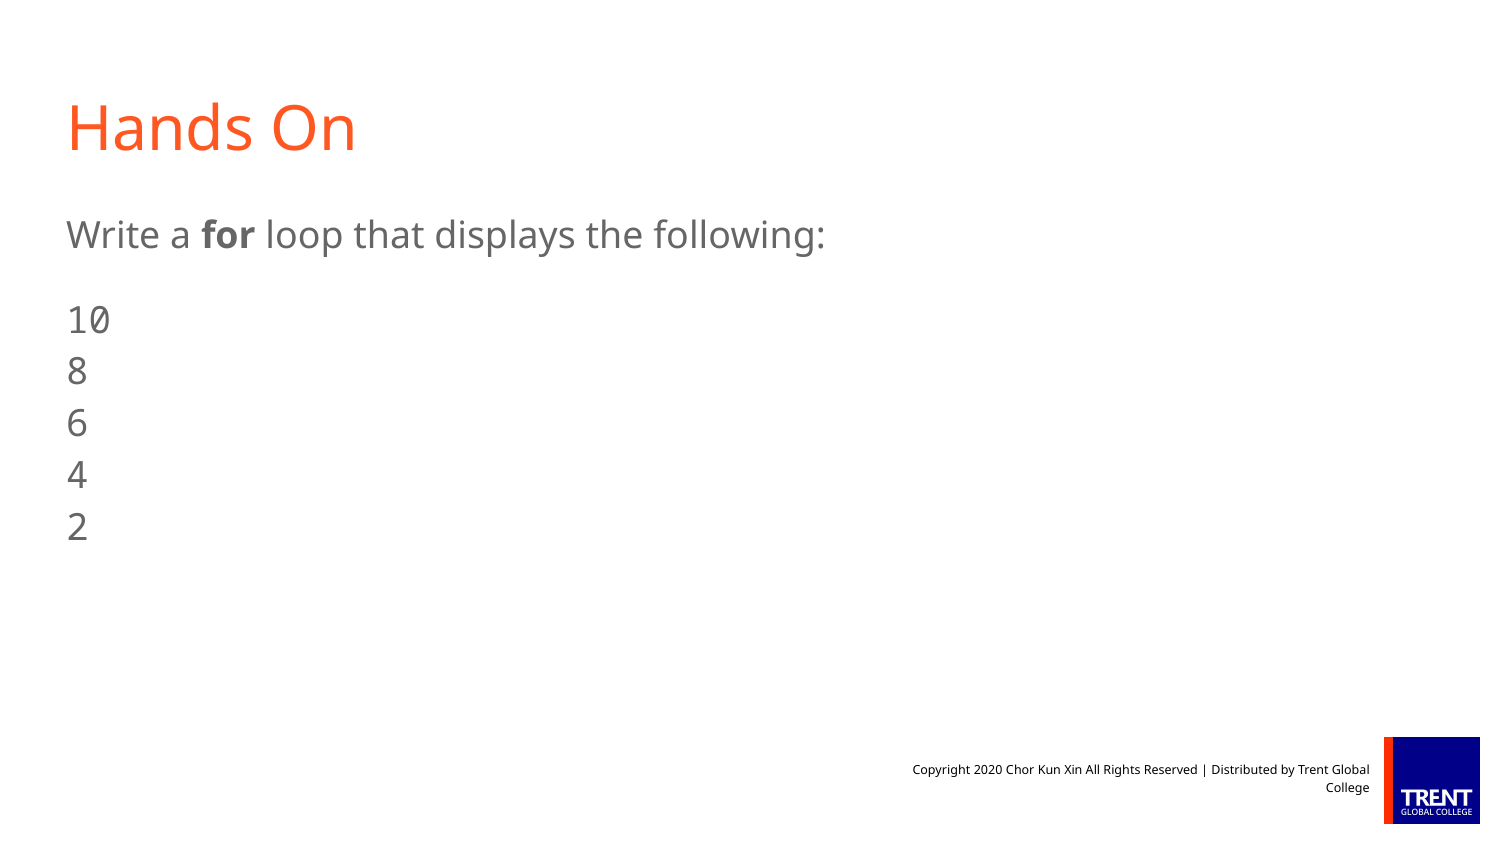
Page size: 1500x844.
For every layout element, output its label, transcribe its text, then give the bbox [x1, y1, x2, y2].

title Hands On [51, 72, 1449, 167]
picture [1384, 737, 1480, 824]
list Write a for loop that displays the following: 10 8 6 4 2 [51, 189, 1449, 750]
